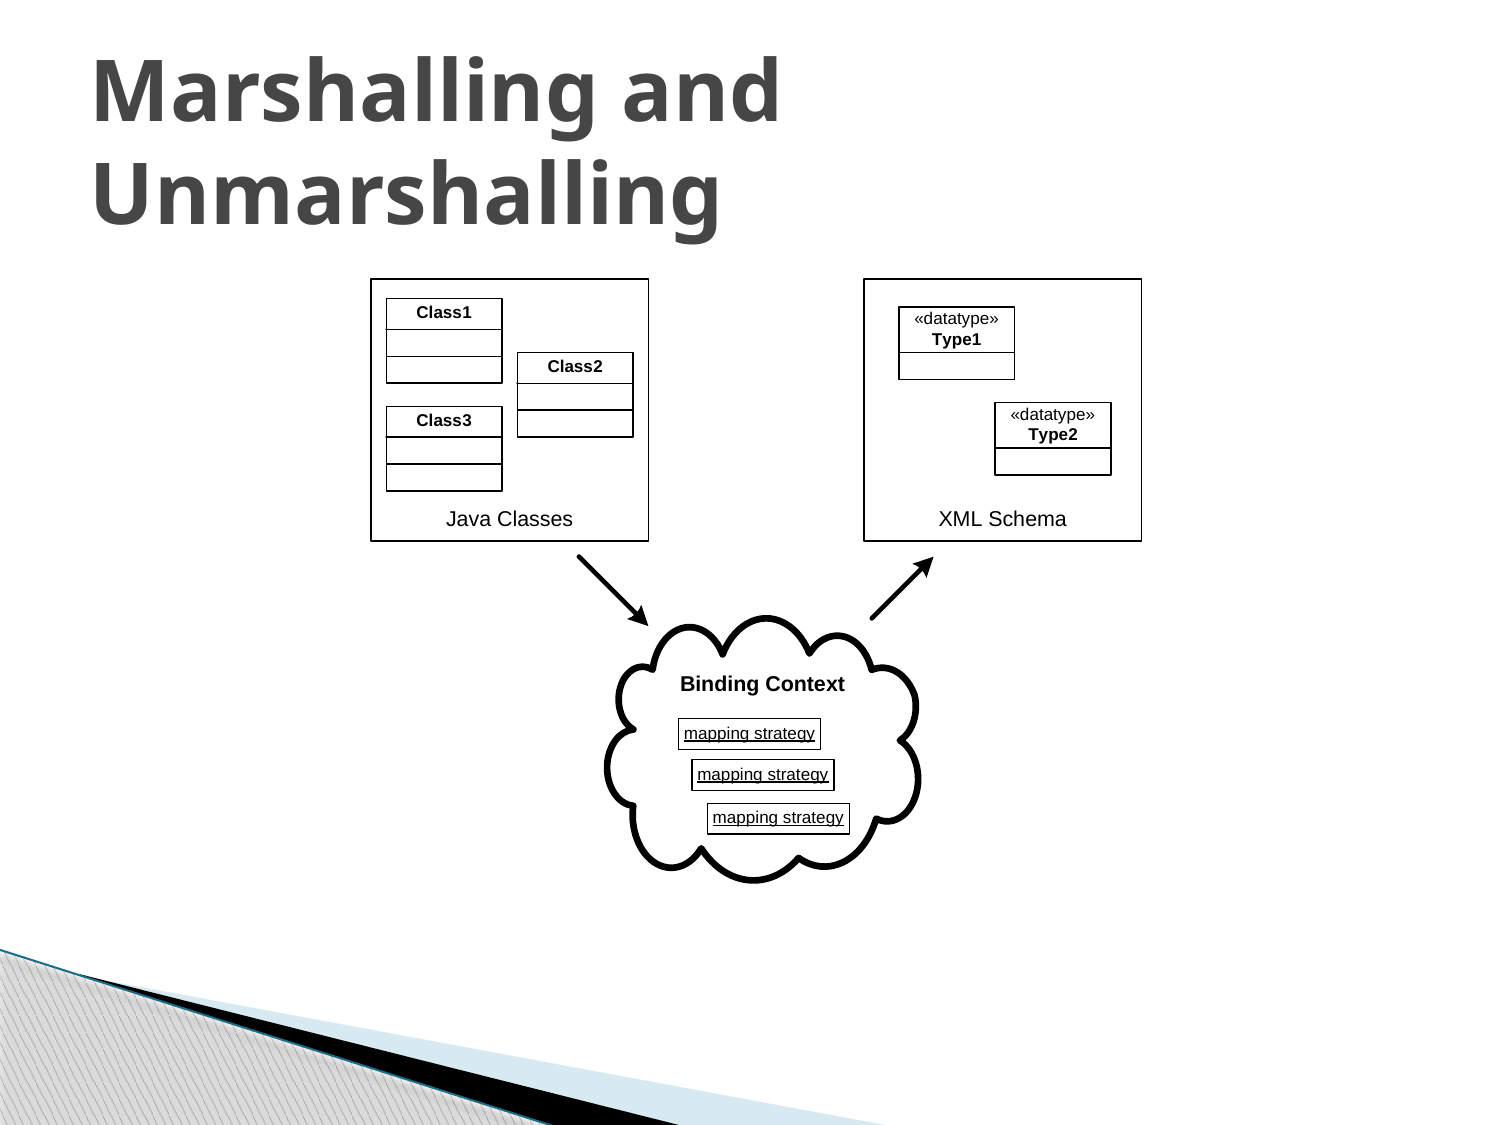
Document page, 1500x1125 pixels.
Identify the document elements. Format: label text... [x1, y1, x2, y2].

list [367, 275, 1146, 887]
title Marshalling and Unmarshalling [75, 45, 1425, 233]
